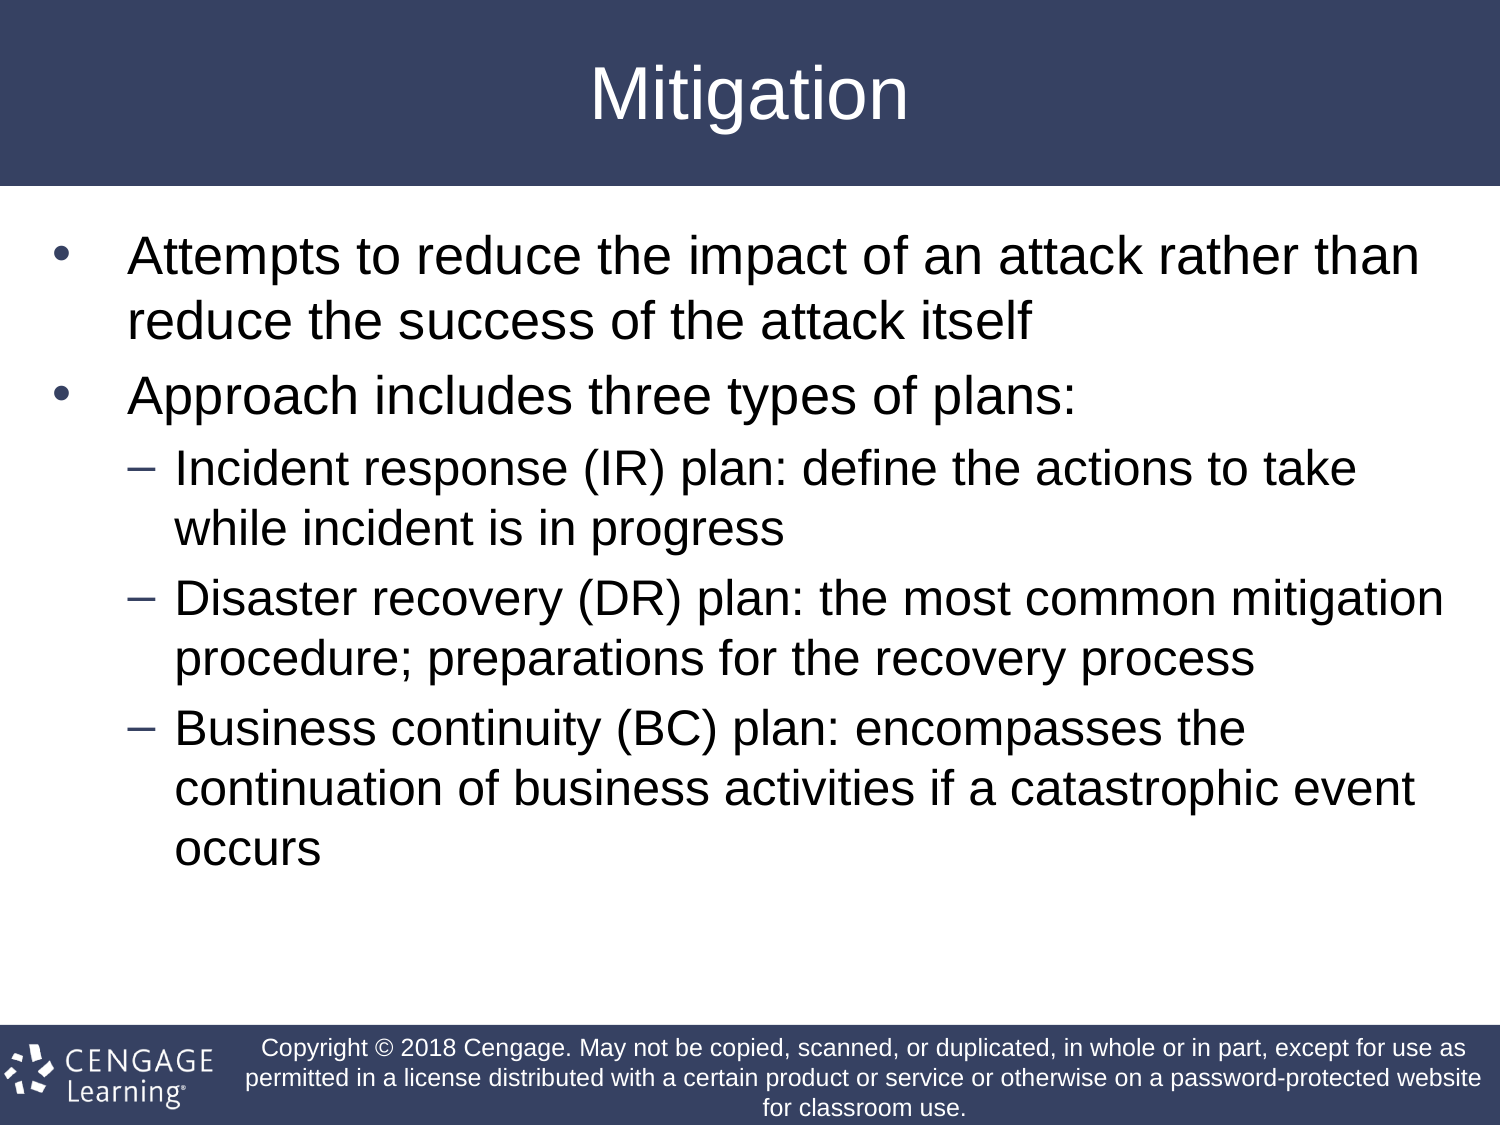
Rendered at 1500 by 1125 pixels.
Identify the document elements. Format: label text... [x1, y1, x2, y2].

title Mitigation [7, 4, 1493, 176]
list Attempts to reduce the impact of an attack rather than reduce the success of the attack itself Approach includes three types of plans: Incident response (IR) plan: define the actions to take while incident is in progress Disaster recovery (DR) plan: the most common mitigation procedure; preparations for the recovery process Business continuity (BC) plan: encompasses the continuation of business activities if a catastrophic event occurs [37, 212, 1475, 1005]
picture [0, 1040, 216, 1113]
